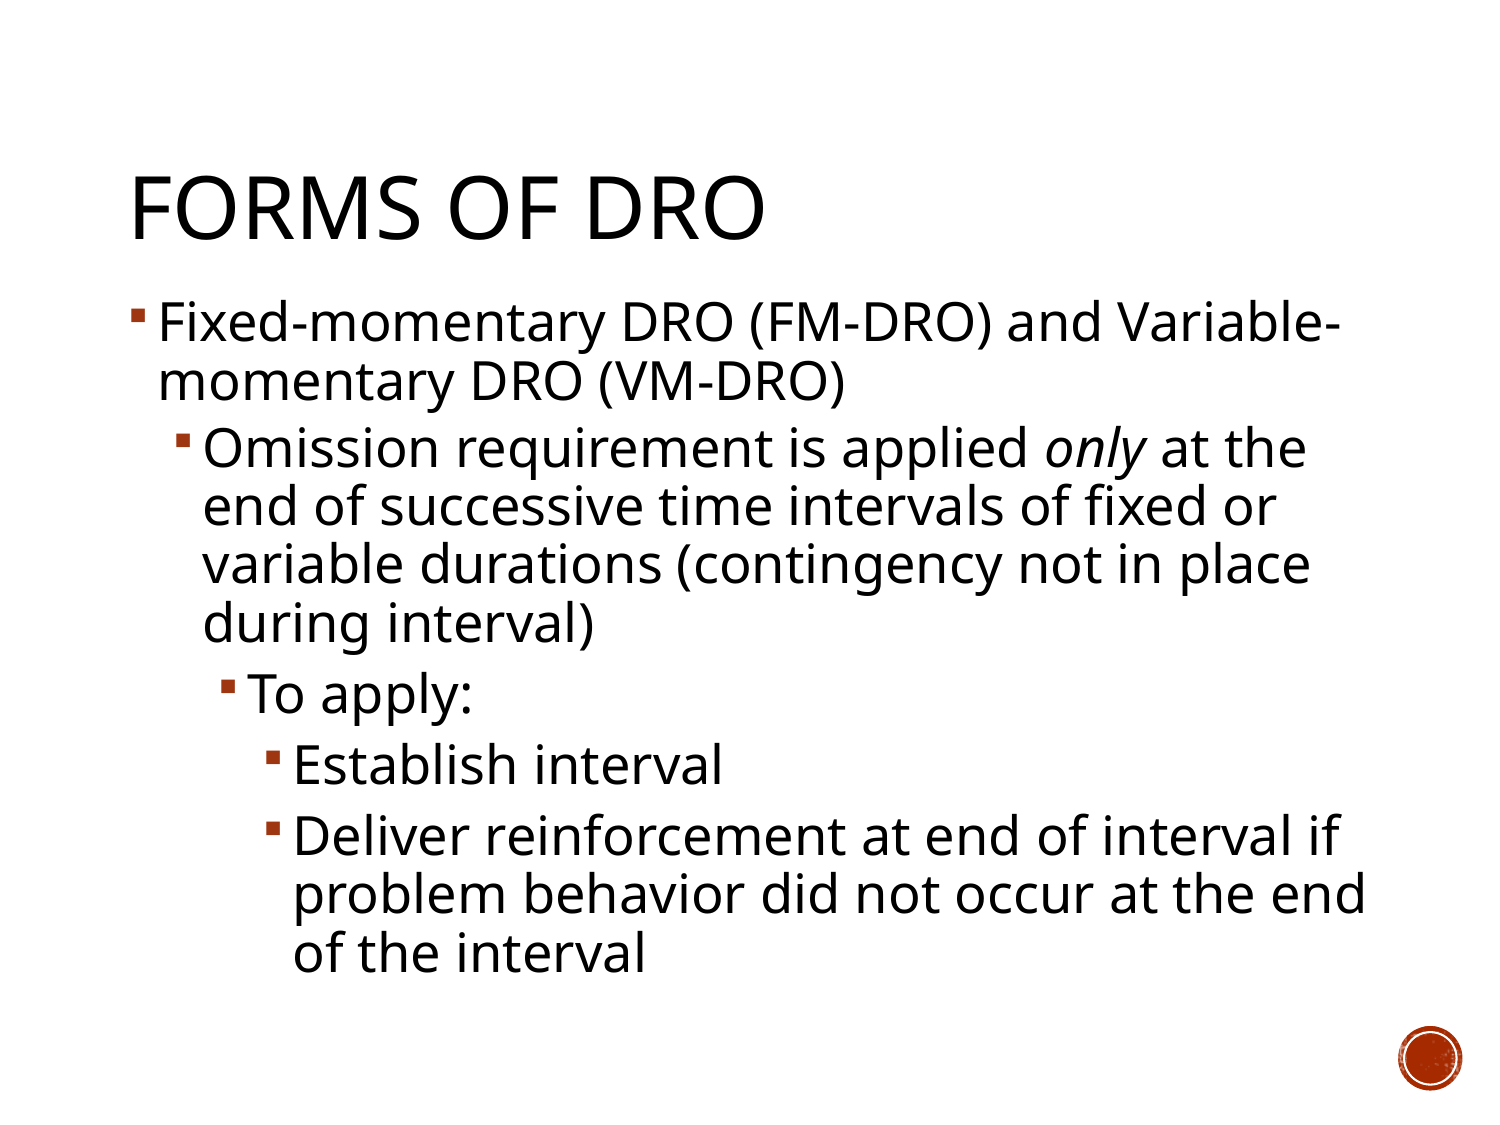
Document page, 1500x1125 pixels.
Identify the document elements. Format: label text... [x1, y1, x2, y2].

list Fixed-momentary DRO (FM-DRO) and Variable-momentary DRO (VM-DRO) Omission requirement is applied only at the end of successive time intervals of fixed or variable durations (contingency not in place during interval) To apply: Establish interval Deliver reinforcement at end of interval if problem behavior did not occur at the end of the interval [112, 287, 1388, 963]
title Forms of DRO [112, 79, 1388, 287]
